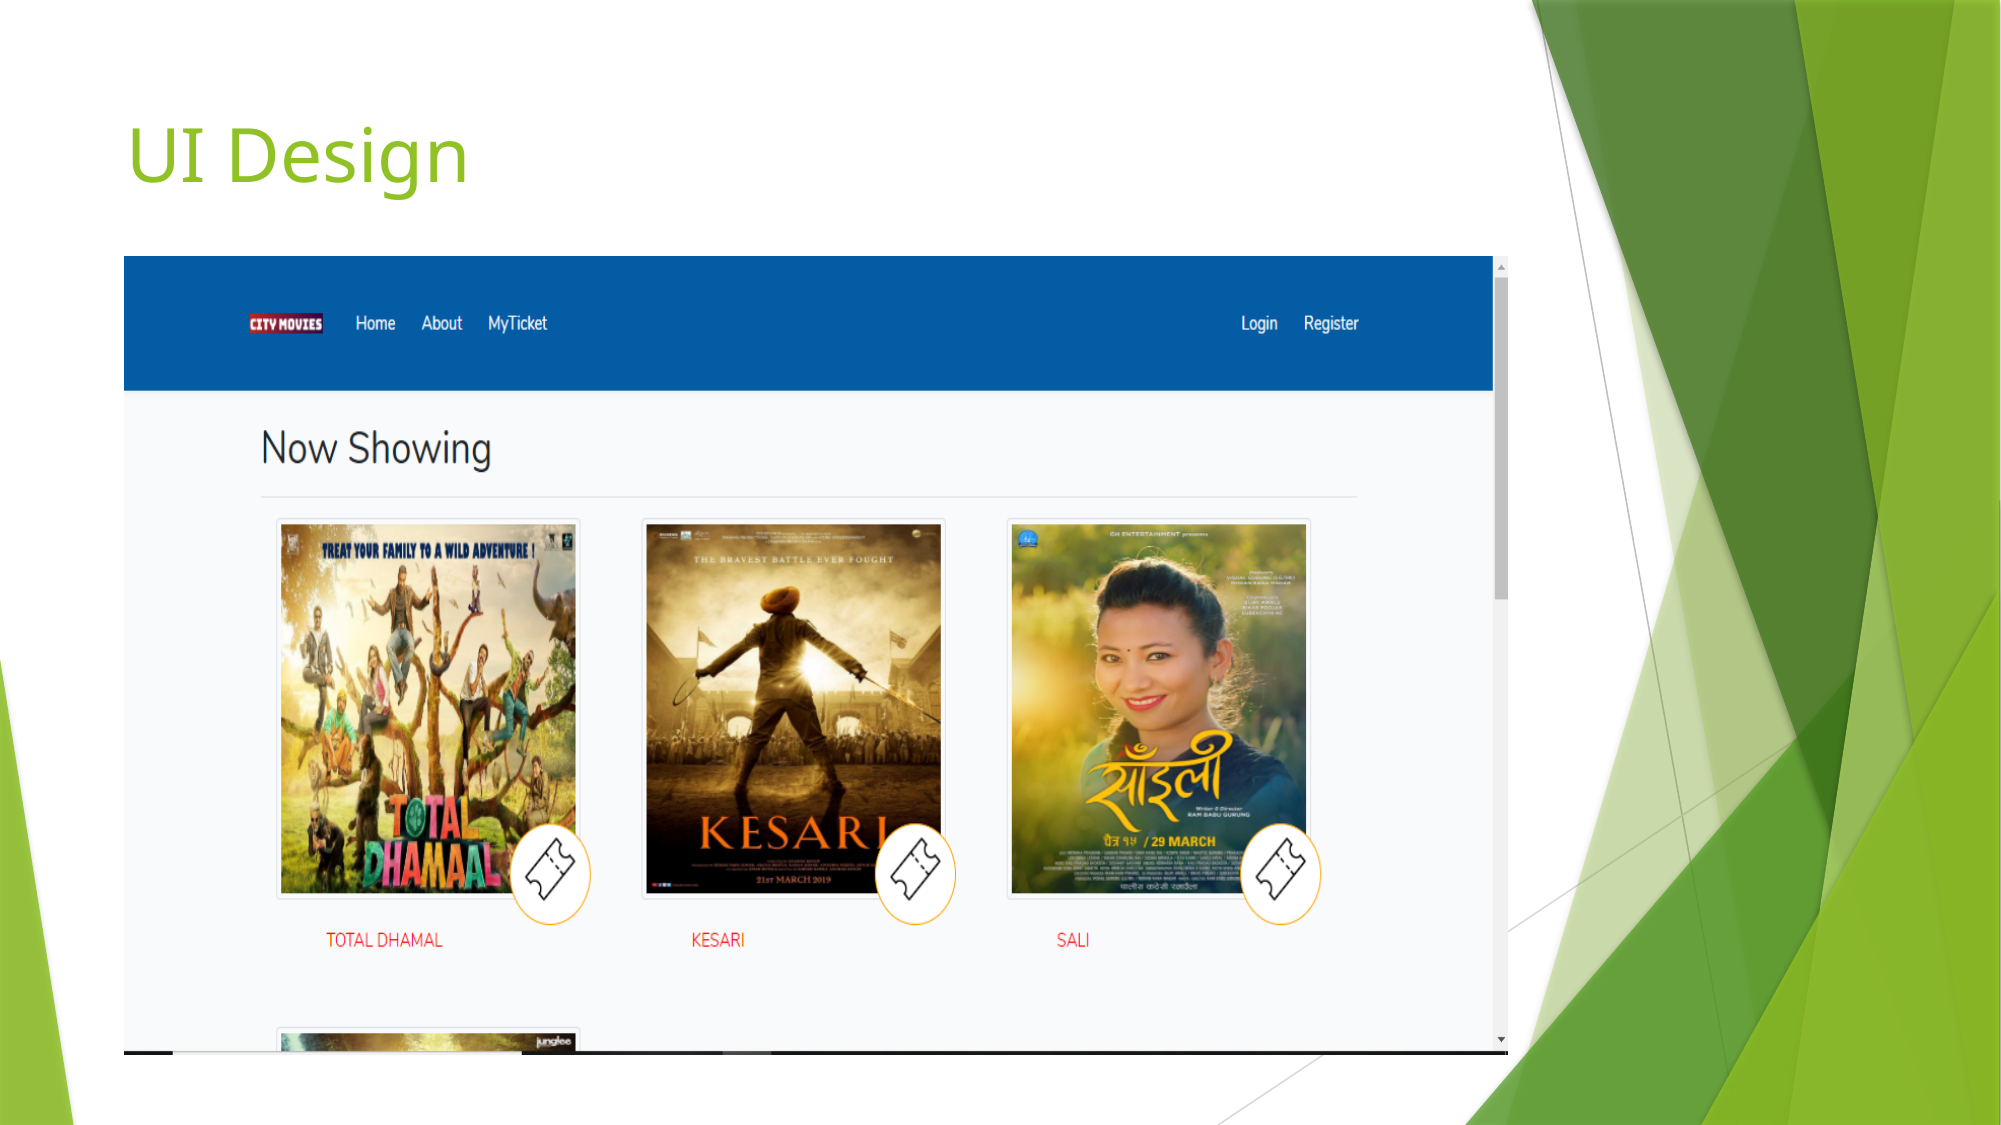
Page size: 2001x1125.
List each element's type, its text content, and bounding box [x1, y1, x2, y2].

title UI Design [111, 99, 1522, 317]
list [124, 255, 1509, 1055]
